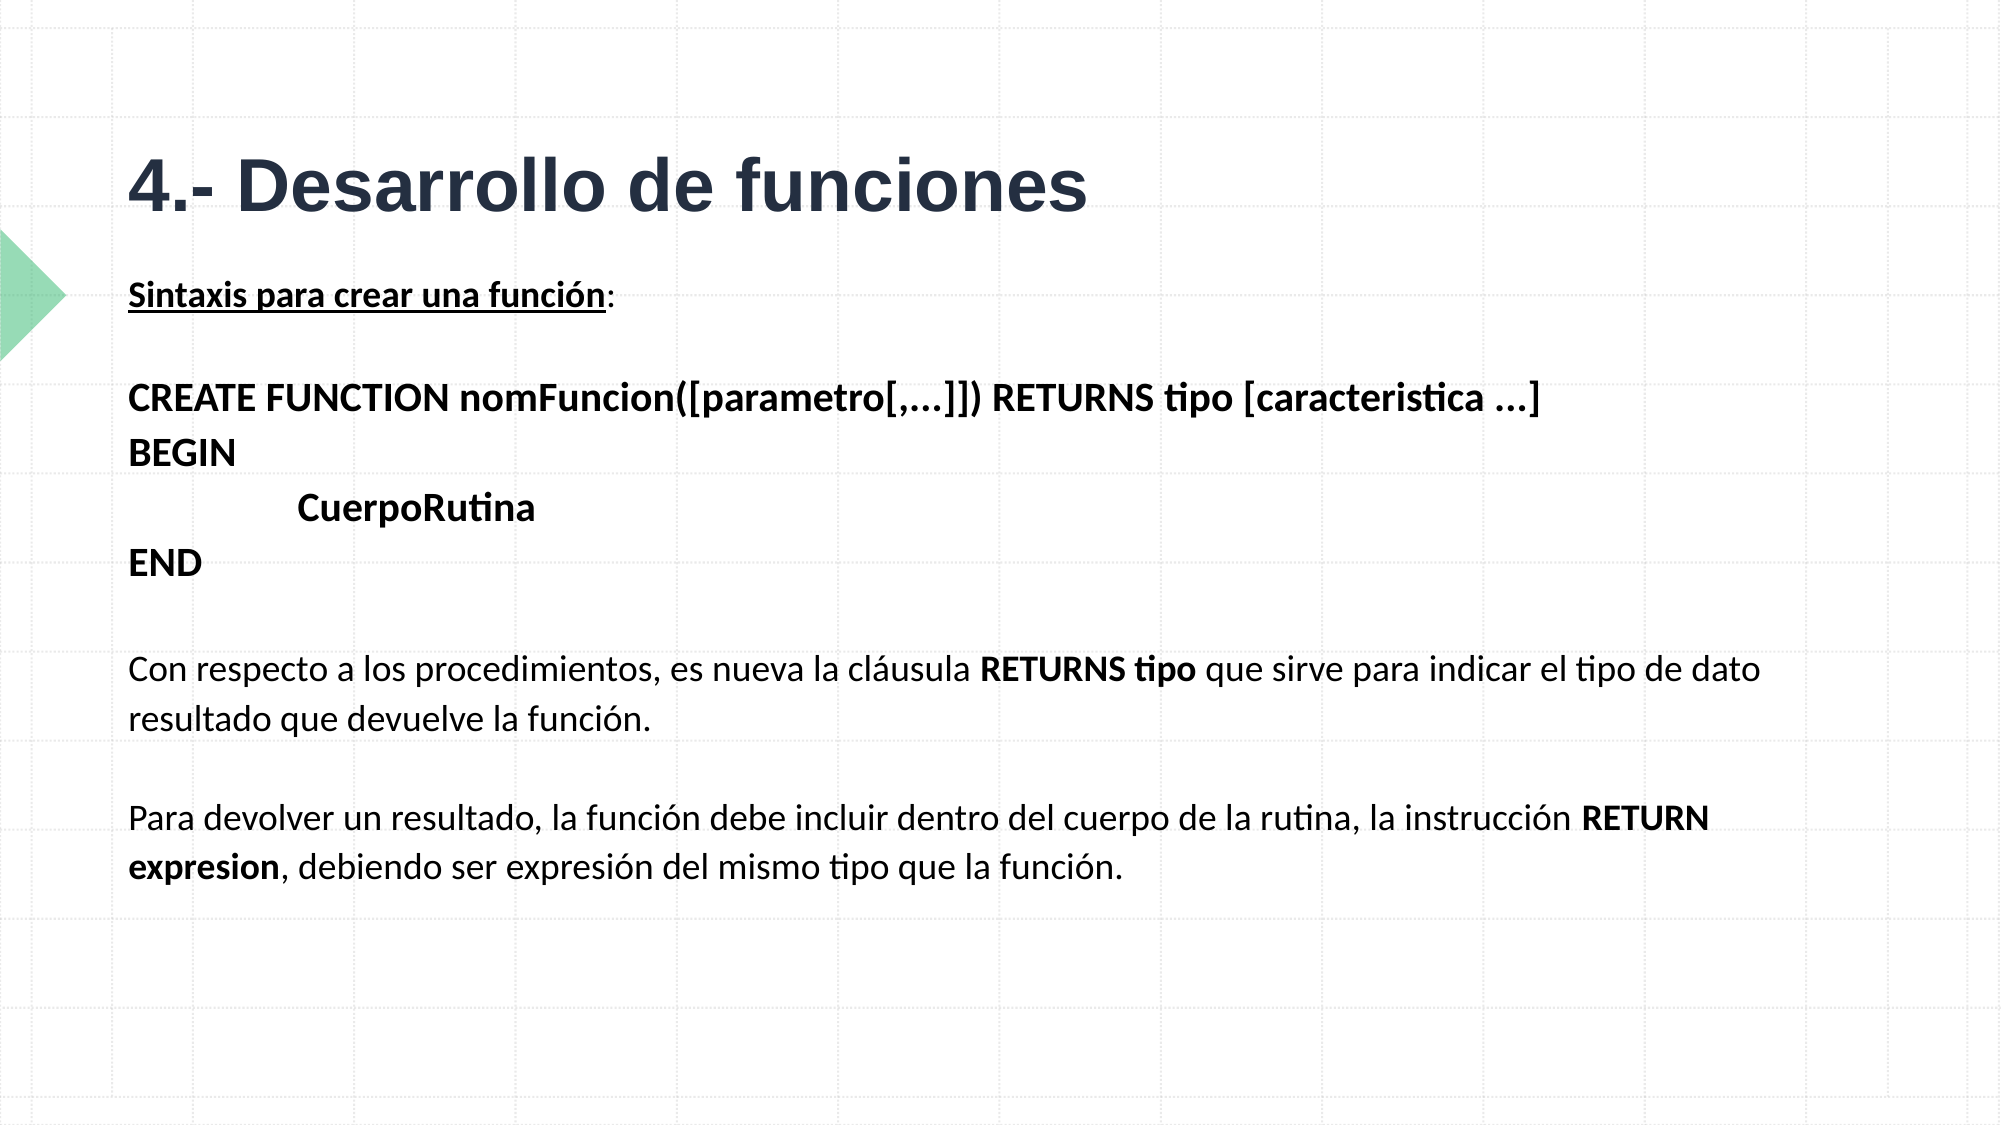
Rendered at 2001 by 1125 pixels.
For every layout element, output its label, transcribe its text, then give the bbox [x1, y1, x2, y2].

list Sintaxis para crear una función: CREATE FUNCTION nomFuncion([parametro[,...]]) RETURNS tipo [caracteristica ...] BEGIN CuerpoRutina END Con respecto a los procedimientos, es nueva la cláusula RETURNS tipo que sirve para indicar el tipo de dato resultado que devuelve la función. Para devolver un resultado, la función debe incluir dentro del cuerpo de la rutina, la instrucción RETURN expresion, debiendo ser expresión del mismo tipo que la función. [113, 258, 1808, 969]
title 4.- Desarrollo de funciones [113, 119, 1808, 234]
